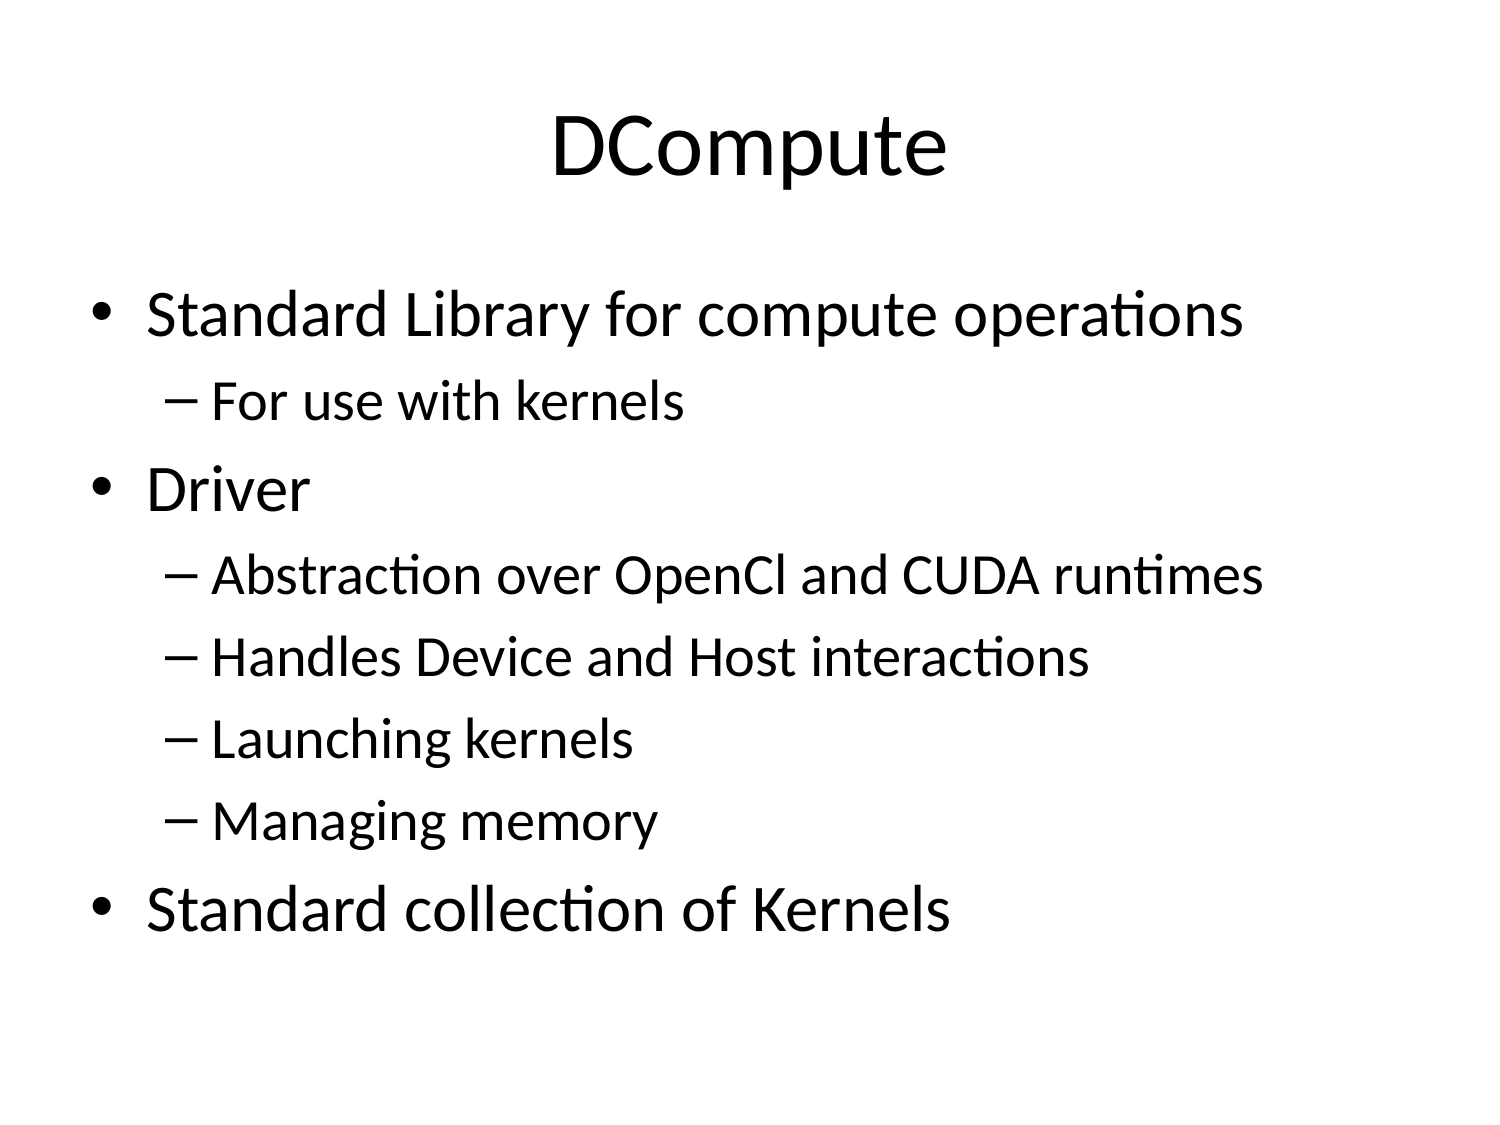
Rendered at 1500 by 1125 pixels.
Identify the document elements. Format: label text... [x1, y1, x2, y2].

title DCompute [75, 45, 1425, 233]
list Standard Library for compute operations For use with kernels Driver Abstraction over OpenCl and CUDA runtimes Handles Device and Host interactions Launching kernels Managing memory Standard collection of Kernels [75, 262, 1425, 1005]
